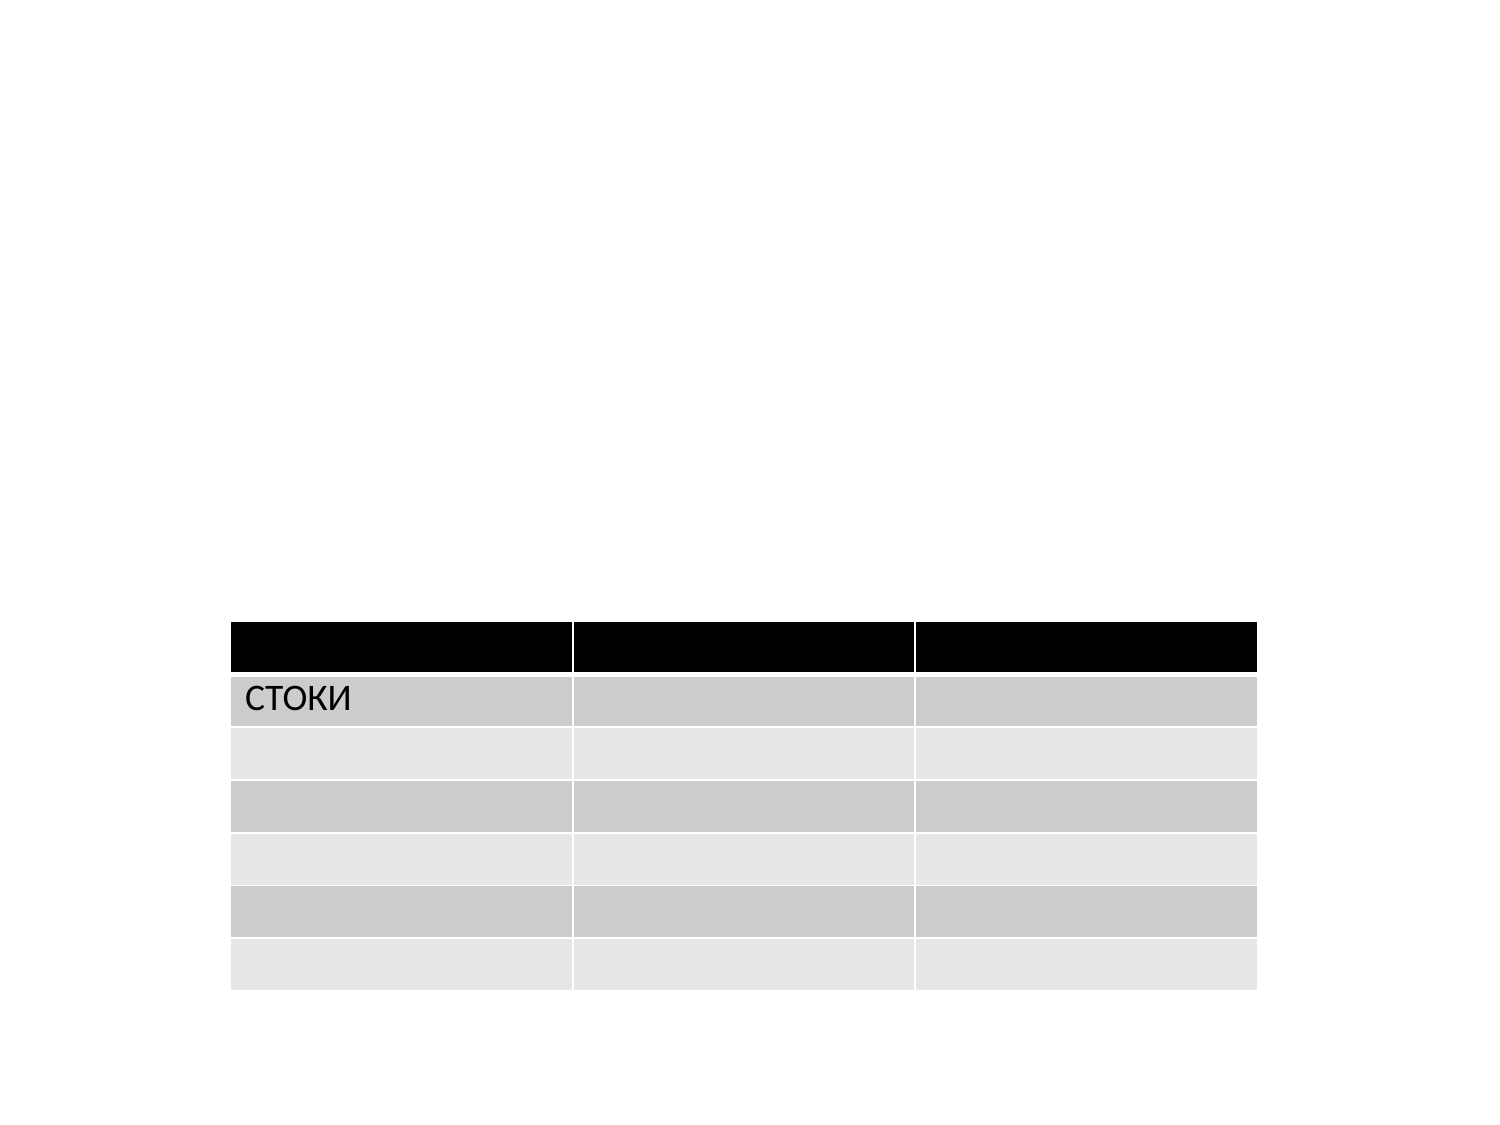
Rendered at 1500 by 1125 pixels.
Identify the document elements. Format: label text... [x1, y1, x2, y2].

table_cell [916, 728, 1257, 779]
table_cell [916, 886, 1257, 937]
table_cell [574, 677, 914, 726]
table_cell [916, 781, 1257, 832]
table_cell [574, 939, 914, 990]
table_cell [574, 834, 914, 885]
table_header [574, 622, 914, 672]
table_cell [231, 939, 572, 990]
table_cell [574, 728, 914, 779]
table_header [916, 622, 1257, 672]
table_cell СТОКИ [231, 677, 572, 726]
table_cell [231, 781, 572, 832]
table_cell [916, 834, 1257, 885]
table_cell [231, 834, 572, 885]
table_cell [574, 781, 914, 832]
table_cell [231, 886, 572, 937]
table_cell [916, 677, 1257, 726]
table_cell [574, 886, 914, 937]
table_cell [231, 728, 572, 779]
table_cell [916, 939, 1257, 990]
table_header [231, 622, 572, 672]
